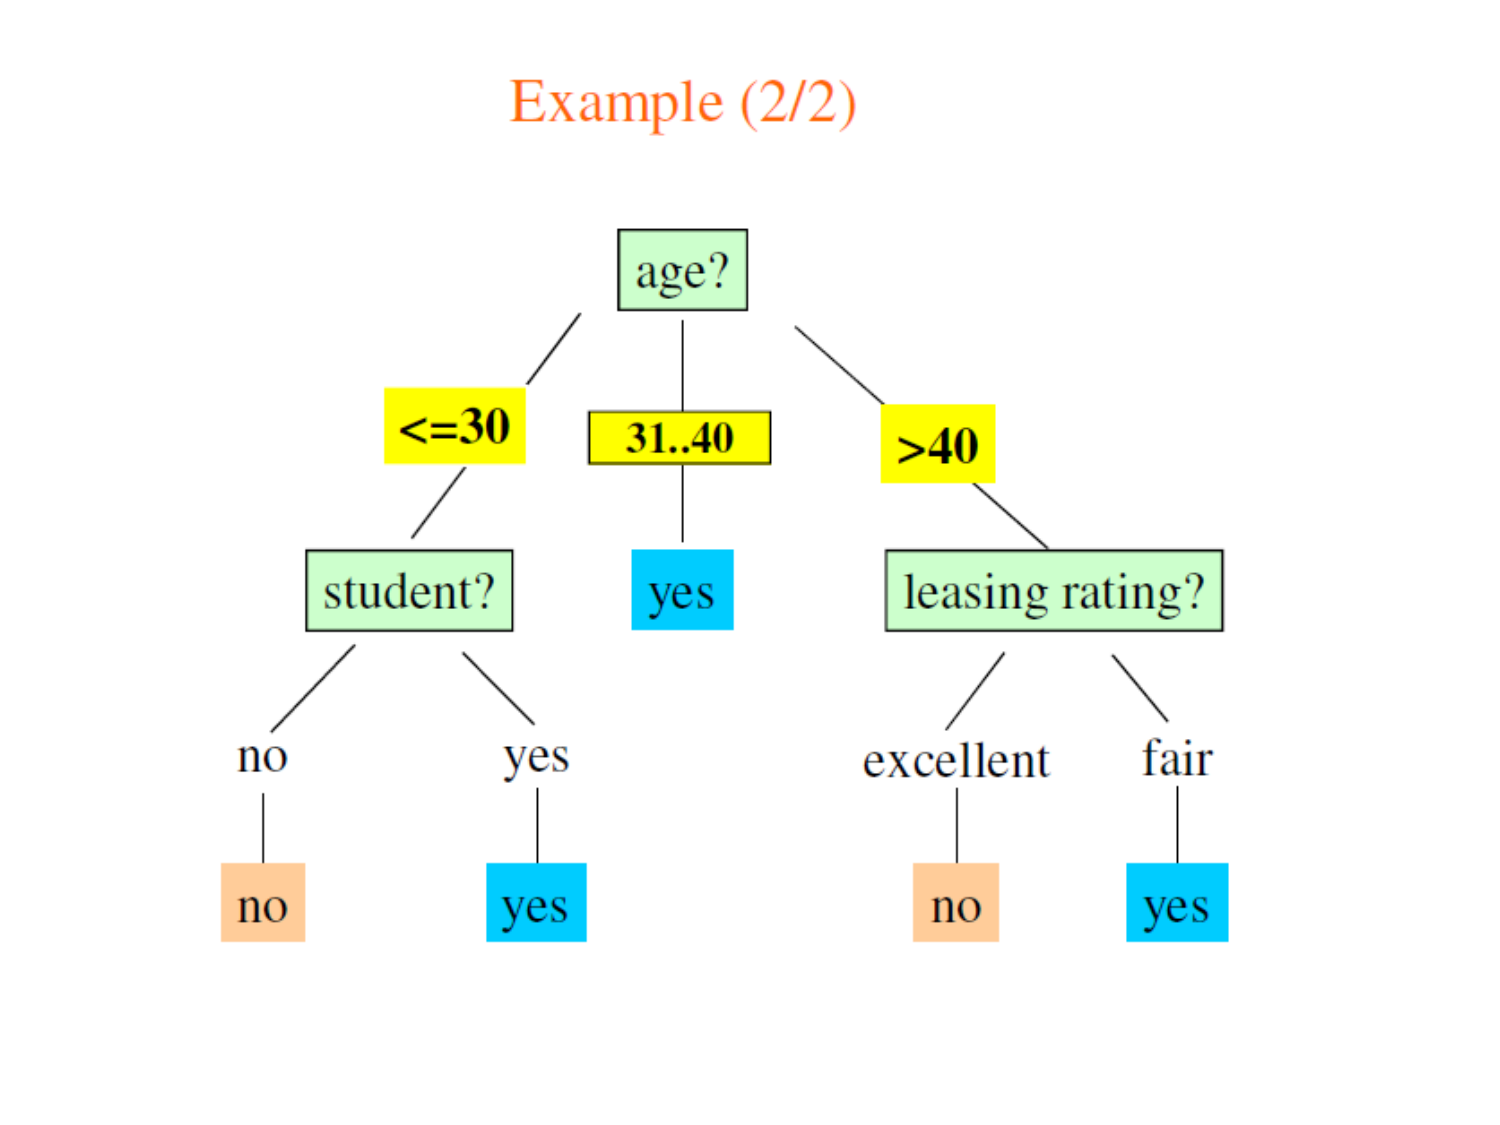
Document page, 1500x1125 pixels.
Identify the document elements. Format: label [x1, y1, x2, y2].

picture [26, 66, 1471, 1057]
